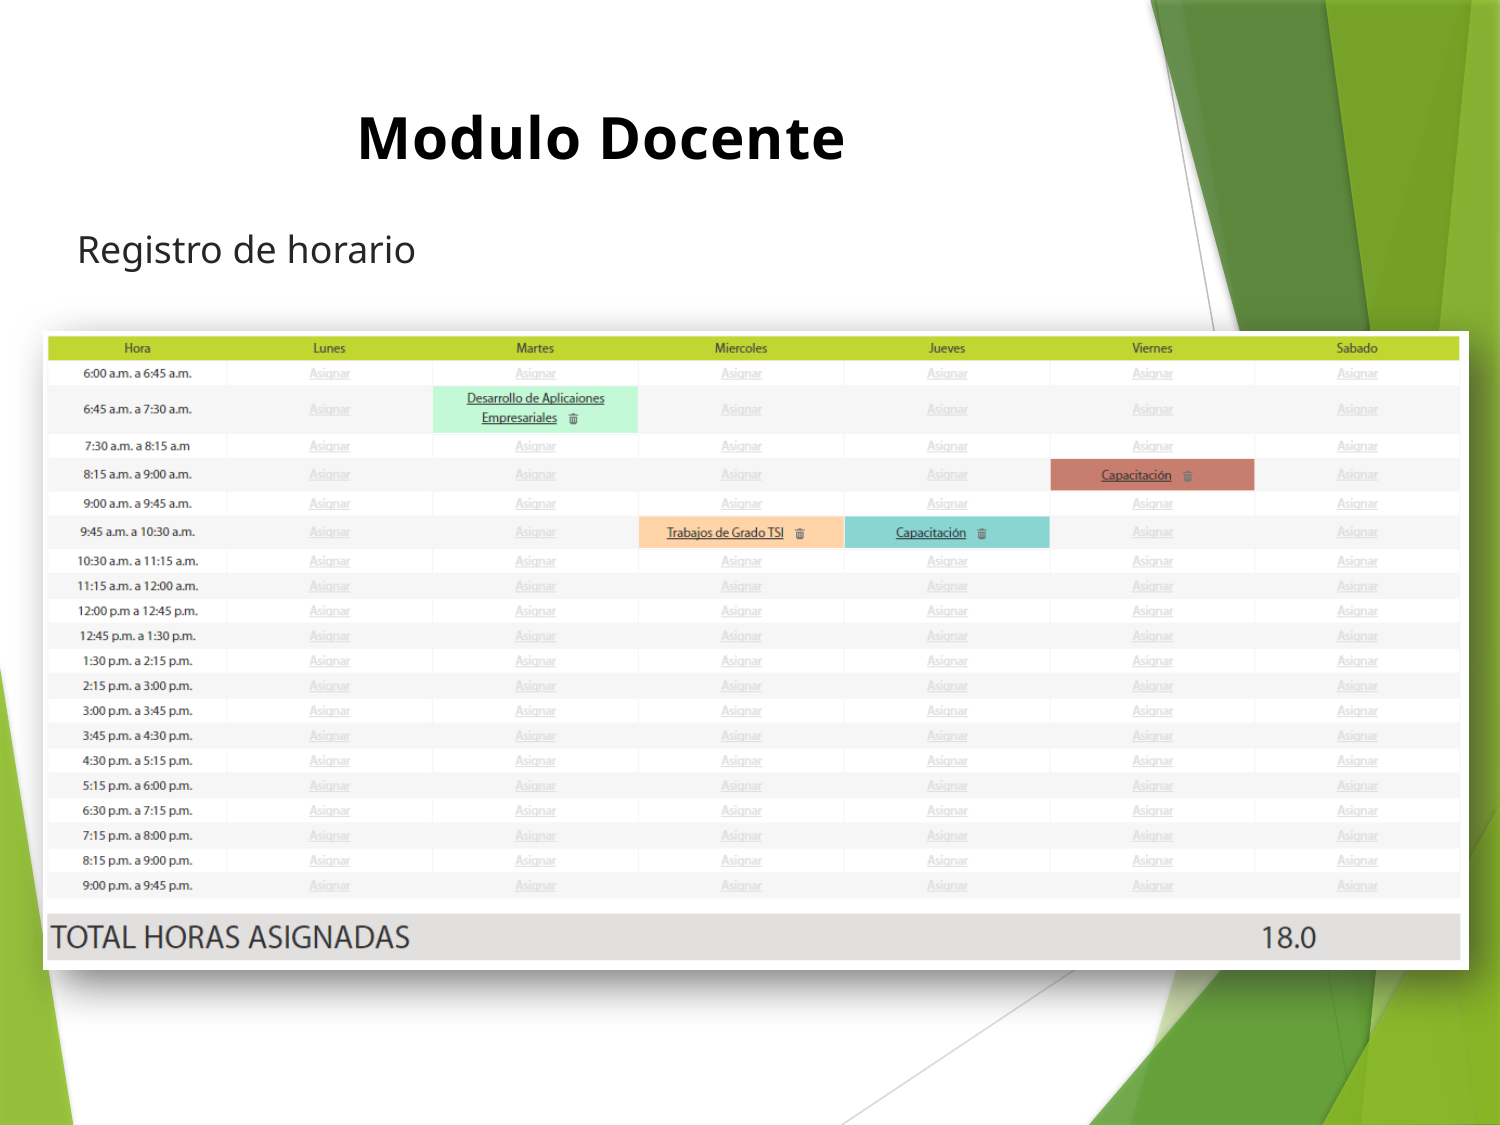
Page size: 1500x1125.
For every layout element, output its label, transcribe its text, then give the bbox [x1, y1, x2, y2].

list Registro de horario [61, 218, 1104, 294]
text_box Modulo Docente [87, 107, 1116, 178]
picture [42, 331, 1469, 971]
